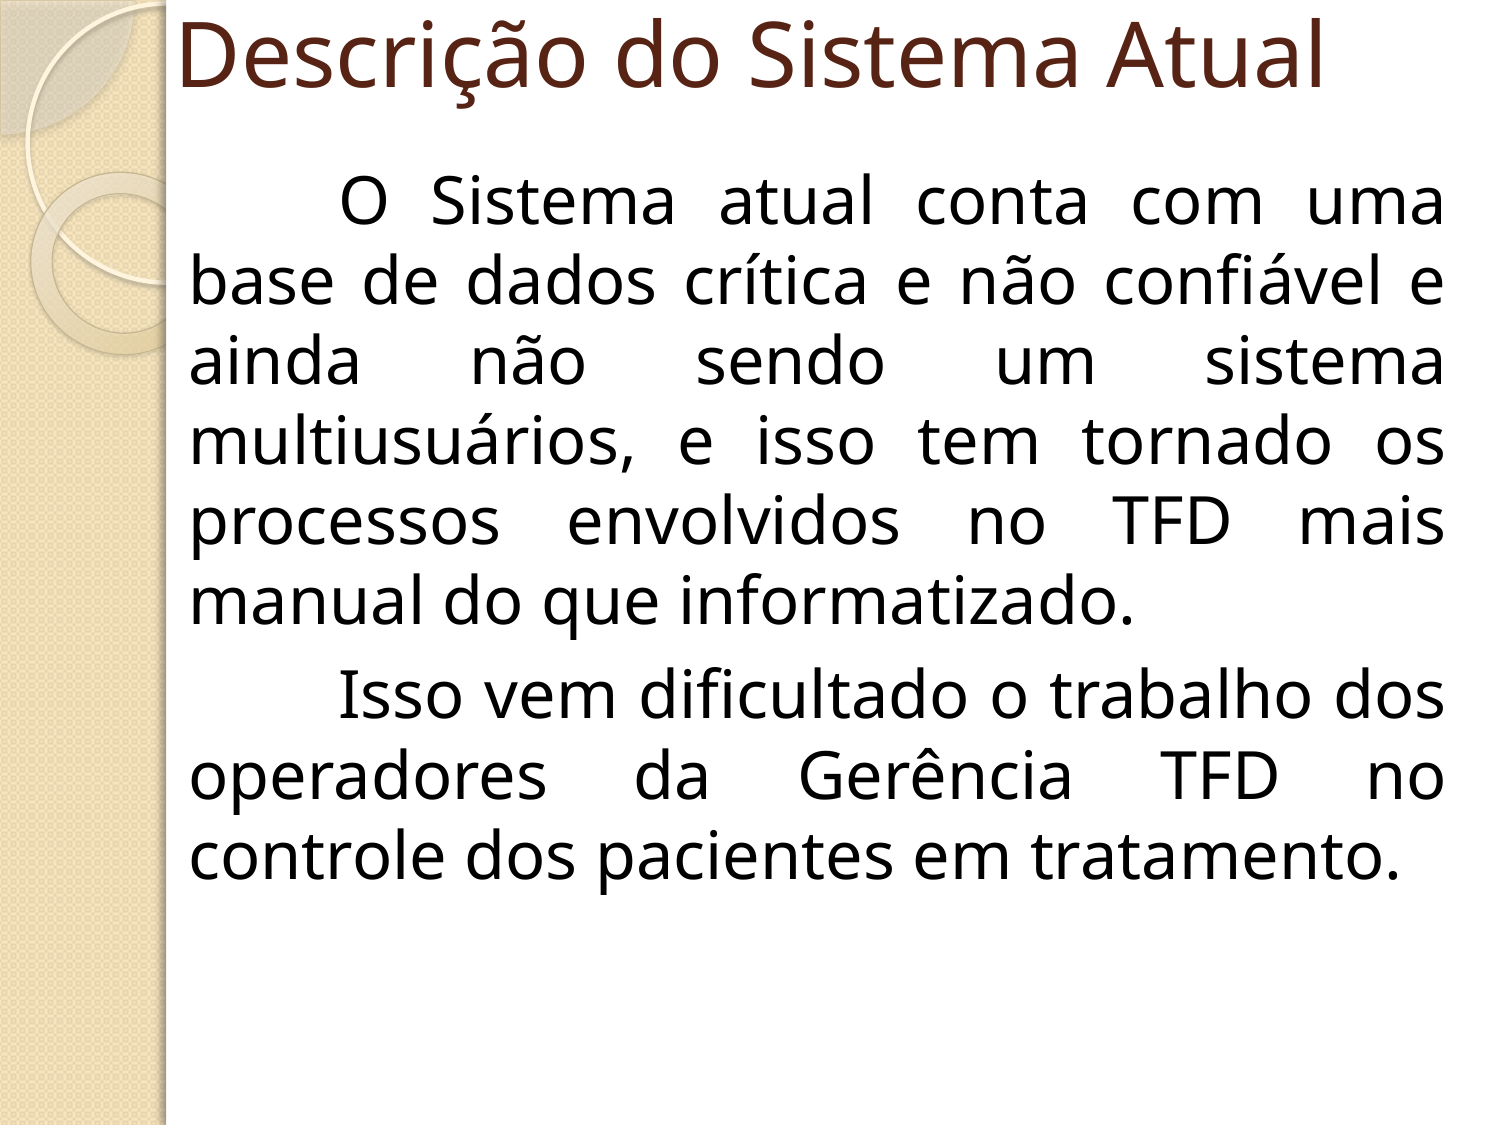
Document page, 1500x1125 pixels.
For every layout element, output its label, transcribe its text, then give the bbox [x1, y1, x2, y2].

title Descrição do Sistema Atual [157, 0, 1388, 126]
list O Sistema atual conta com uma base de dados crítica e não confiável e ainda não sendo um sistema multiusuários, e isso tem tornado os processos envolvidos no TFD mais manual do que informatizado. Isso vem dificultado o trabalho dos operadores da Gerência TFD no controle dos pacientes em tratamento. [171, 149, 1466, 1025]
